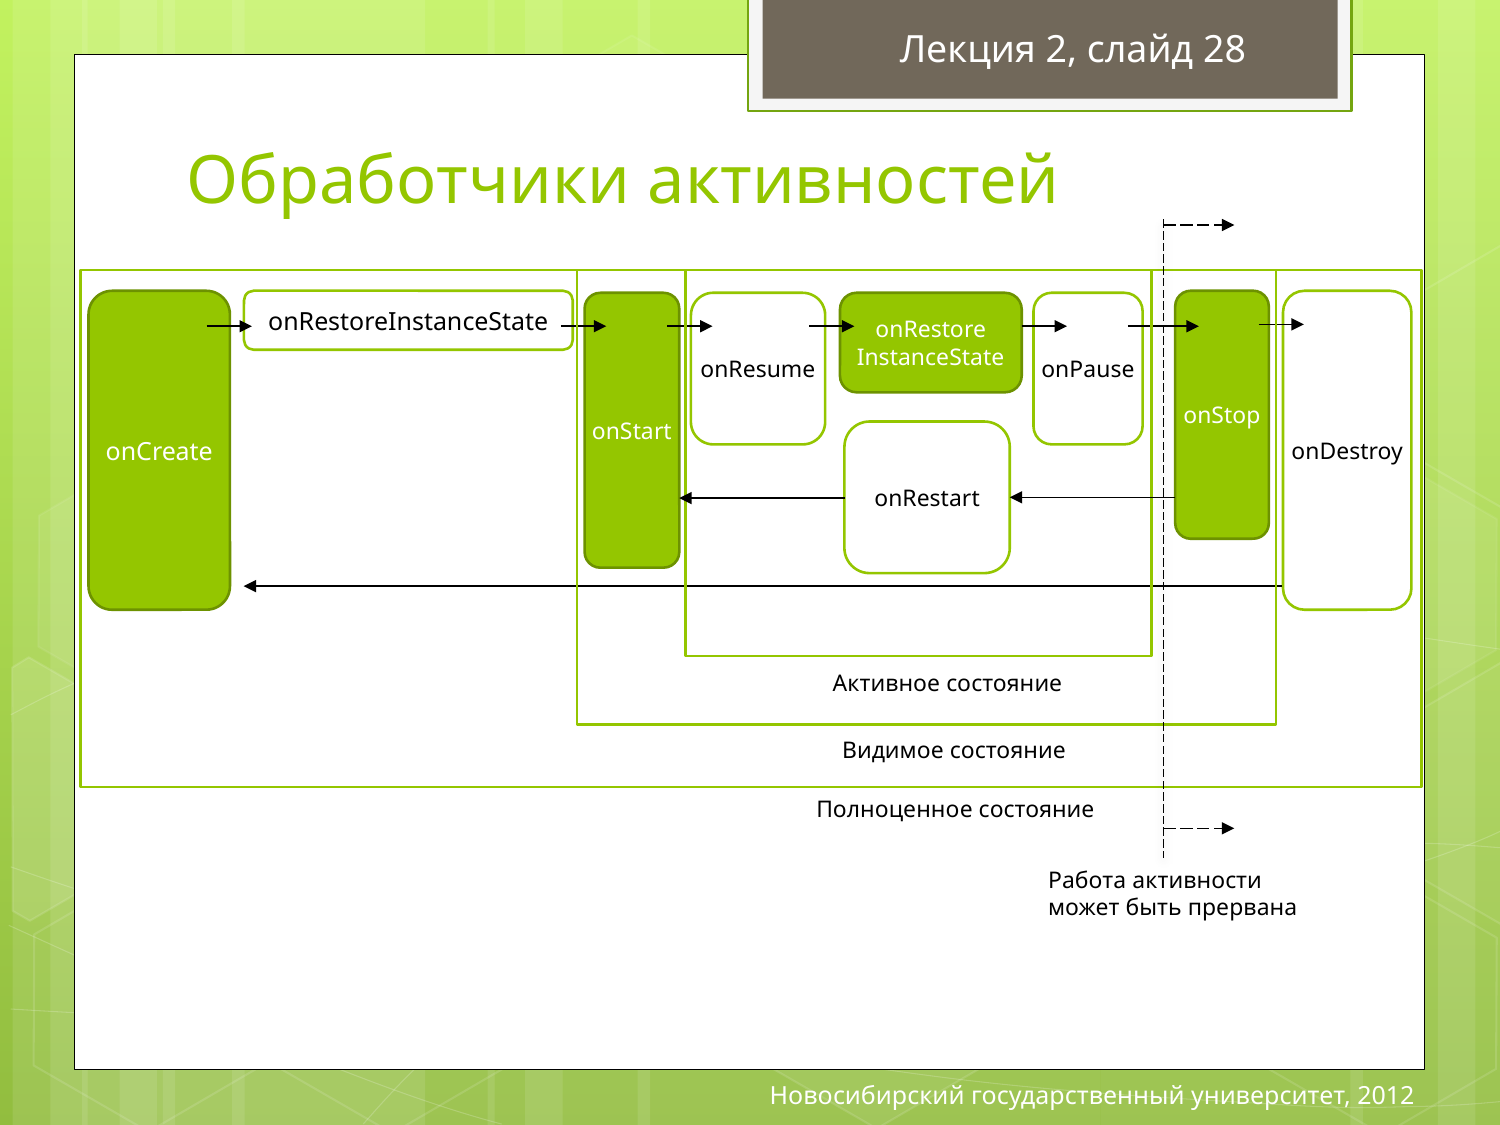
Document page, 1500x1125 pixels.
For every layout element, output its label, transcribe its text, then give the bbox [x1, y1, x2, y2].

text_box [684, 504, 1153, 585]
text_box Видимое состояние [827, 727, 1082, 771]
text_box [1170, 593, 1277, 726]
text_box [576, 269, 684, 585]
text_box [684, 269, 1153, 497]
text_box [1153, 269, 1158, 325]
title Обработчики активностей [171, 125, 1324, 224]
text_box [1153, 505, 1158, 585]
text_box [79, 269, 1158, 788]
text_box [1170, 269, 1277, 585]
footer Новосибирский государственный университет, 2012 [466, 1065, 1431, 1125]
text_box [1170, 269, 1423, 788]
text_box Работа активности может быть прервана [1033, 857, 1313, 928]
text_box [576, 594, 1158, 726]
text_box [1153, 335, 1158, 496]
text_box onRestart [843, 420, 1012, 575]
text_box Полноценное состояние [801, 788, 1111, 830]
text_box [684, 594, 1153, 657]
text_box Активное состояние [817, 661, 1078, 704]
text_box Лекция 2, слайд 28 [884, 17, 1262, 78]
